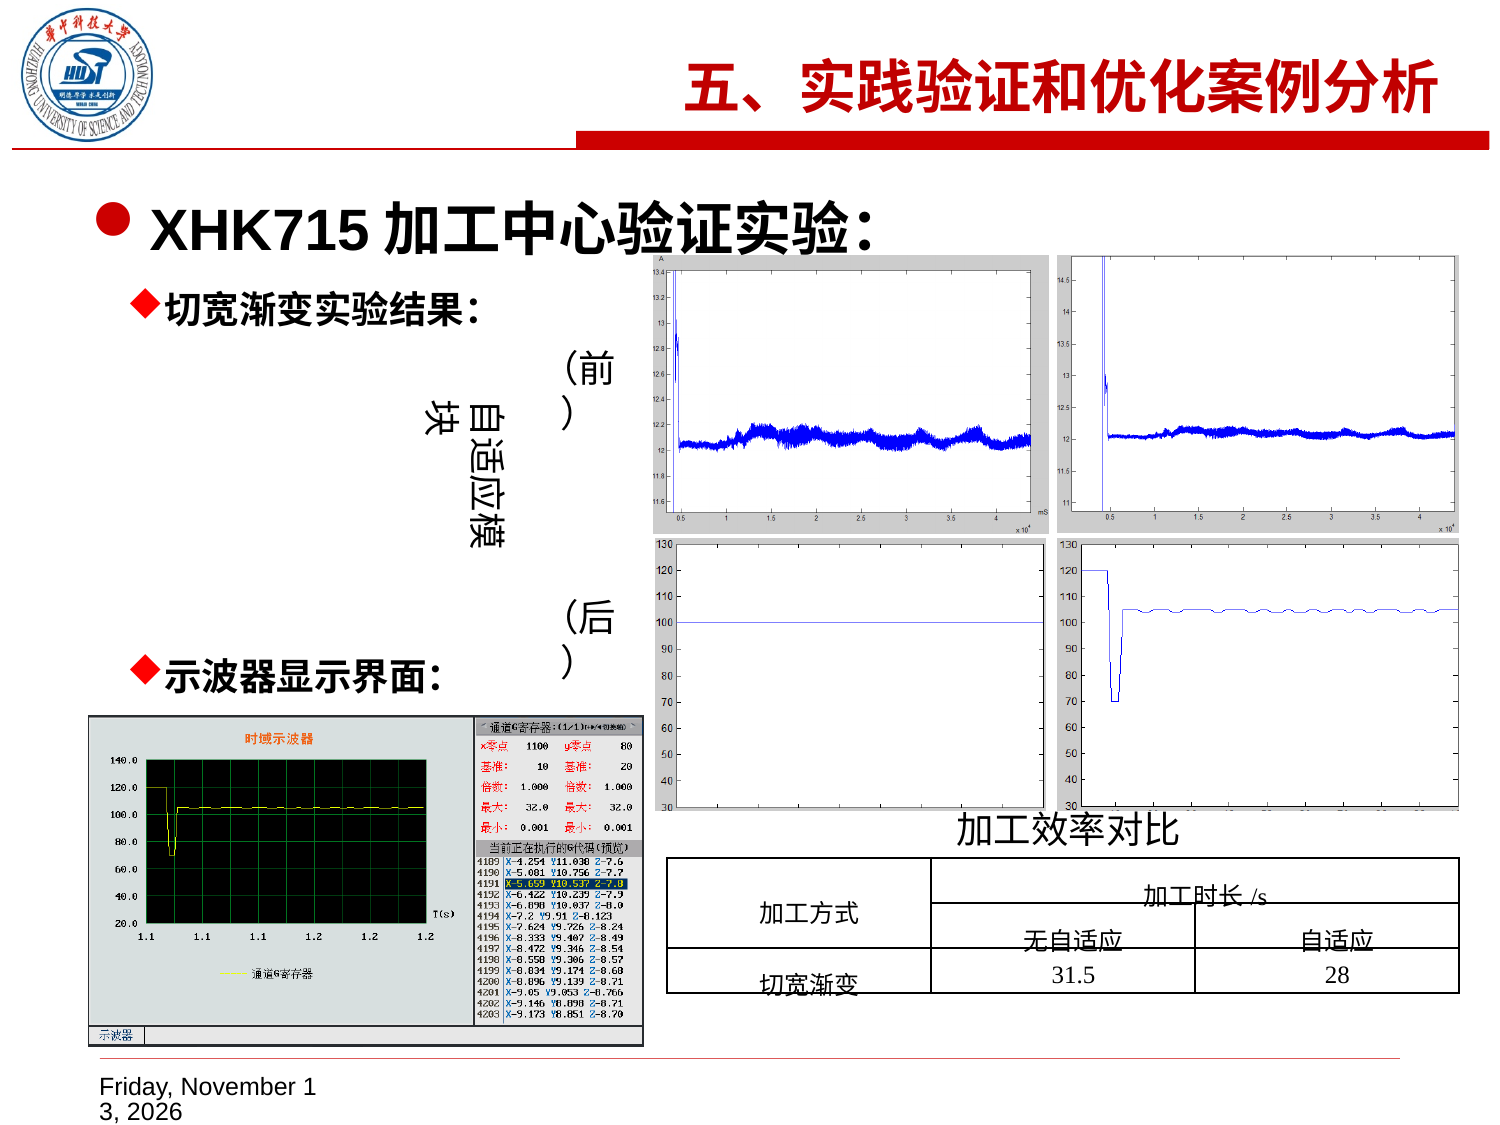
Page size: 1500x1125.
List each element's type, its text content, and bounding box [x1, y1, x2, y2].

table_header 加工方式 [668, 859, 930, 947]
text_box 加工效率对比 [927, 812, 1211, 859]
text_box （前） [525, 338, 632, 443]
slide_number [83, 1063, 333, 1125]
picture [0, 0, 1500, 1125]
table_cell 31.5 [932, 949, 1194, 992]
text_box 自适应模块 [442, 385, 519, 598]
table_cell 28 [1196, 949, 1458, 992]
text_box 五、实践验证和优化案例分析 [667, 42, 1471, 128]
text_box 示波器显示界面： [112, 645, 467, 705]
text_box XHK715加工中心验证实验： [76, 184, 951, 270]
table_cell 自适应 [1196, 904, 1458, 947]
text_box 切宽渐变实验结果： [112, 278, 514, 339]
text_box （后） [525, 586, 632, 691]
table_header 加工时长/s [932, 859, 1458, 902]
table_cell 无自适应 [932, 904, 1194, 947]
table_cell 切宽渐变 [668, 949, 930, 992]
